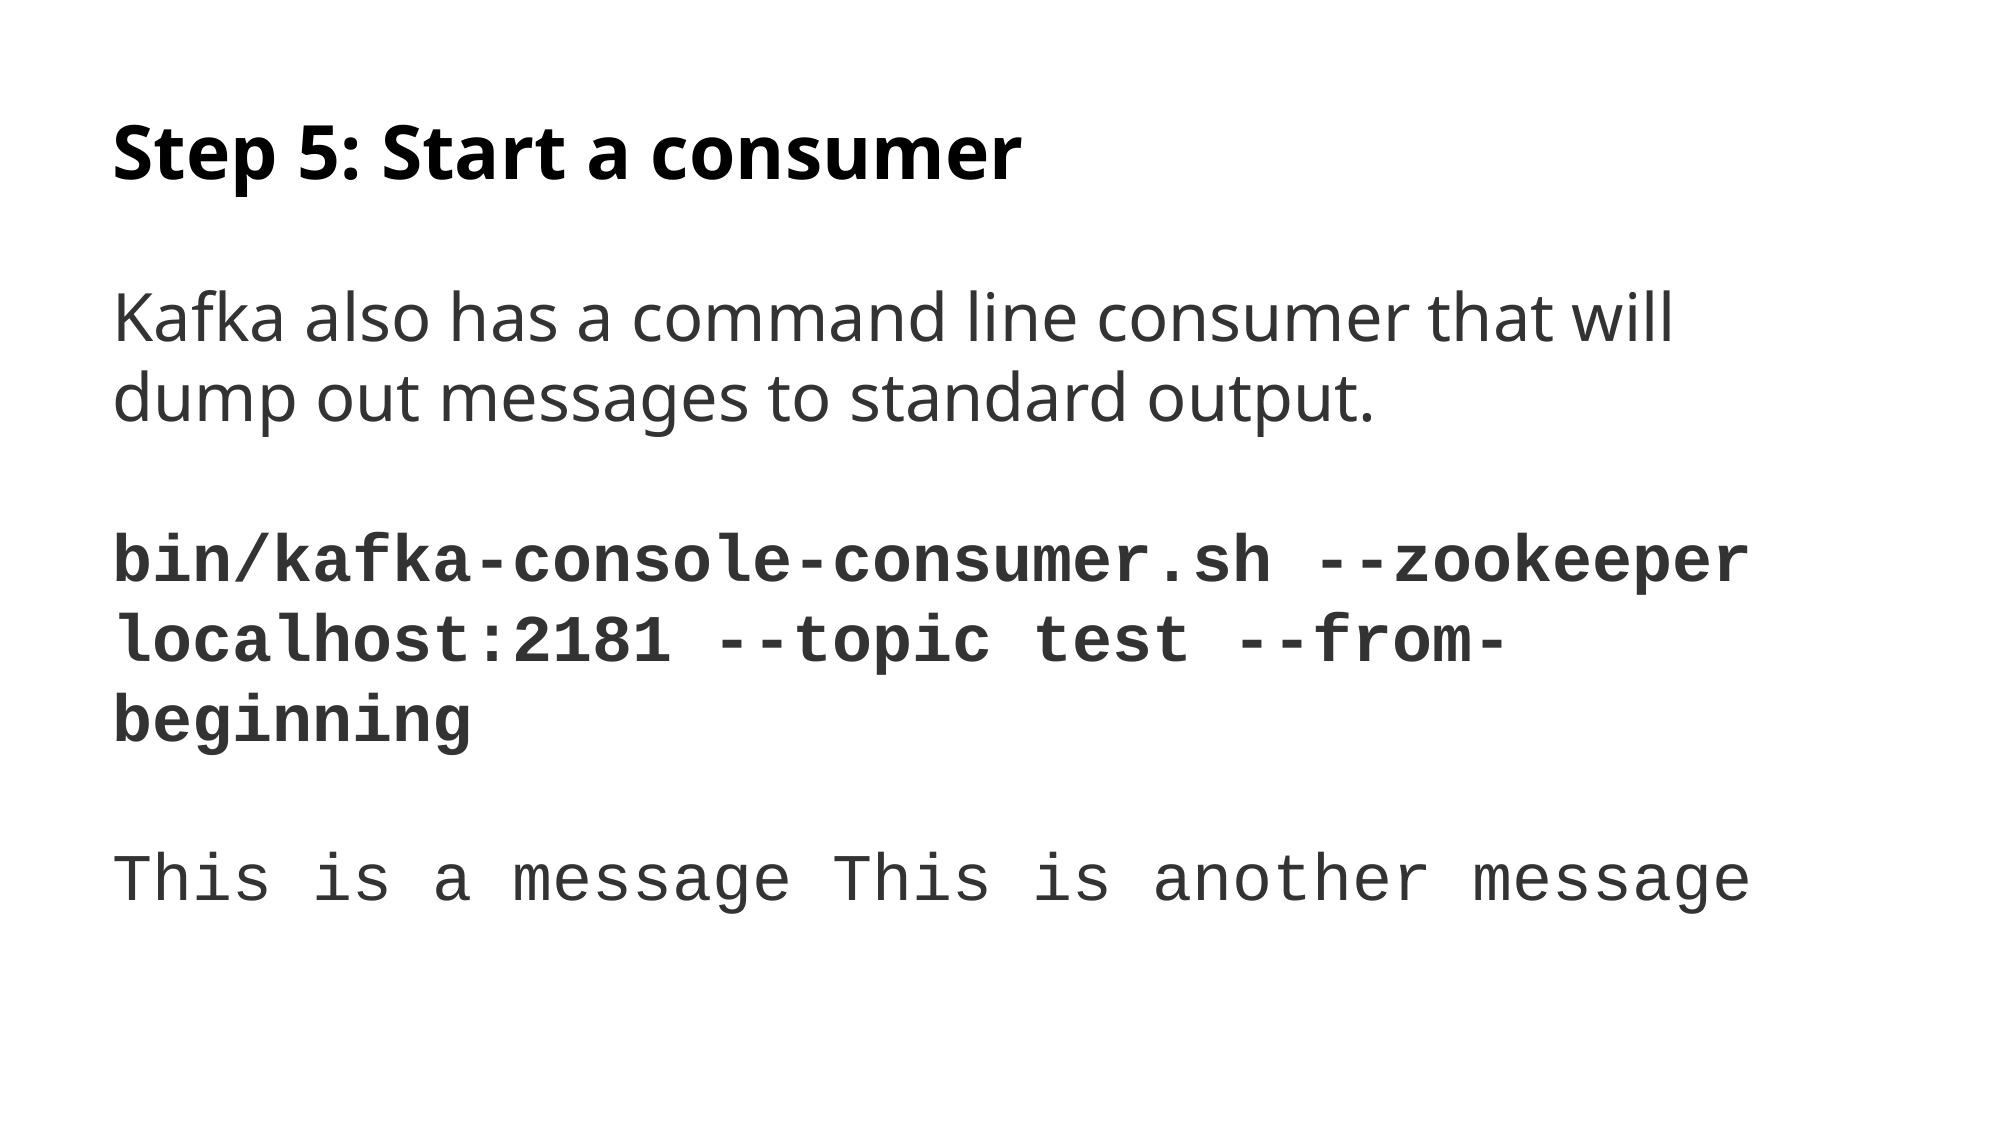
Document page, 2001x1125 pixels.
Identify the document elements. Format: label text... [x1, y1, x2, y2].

text_box Step 5: Start a consumer Kafka also has a command line consumer that will dump out messages to standard output. bin/kafka-console-consumer.sh --zookeeper localhost:2181 --topic test --from-beginning This is a message This is another message [97, 97, 1887, 922]
